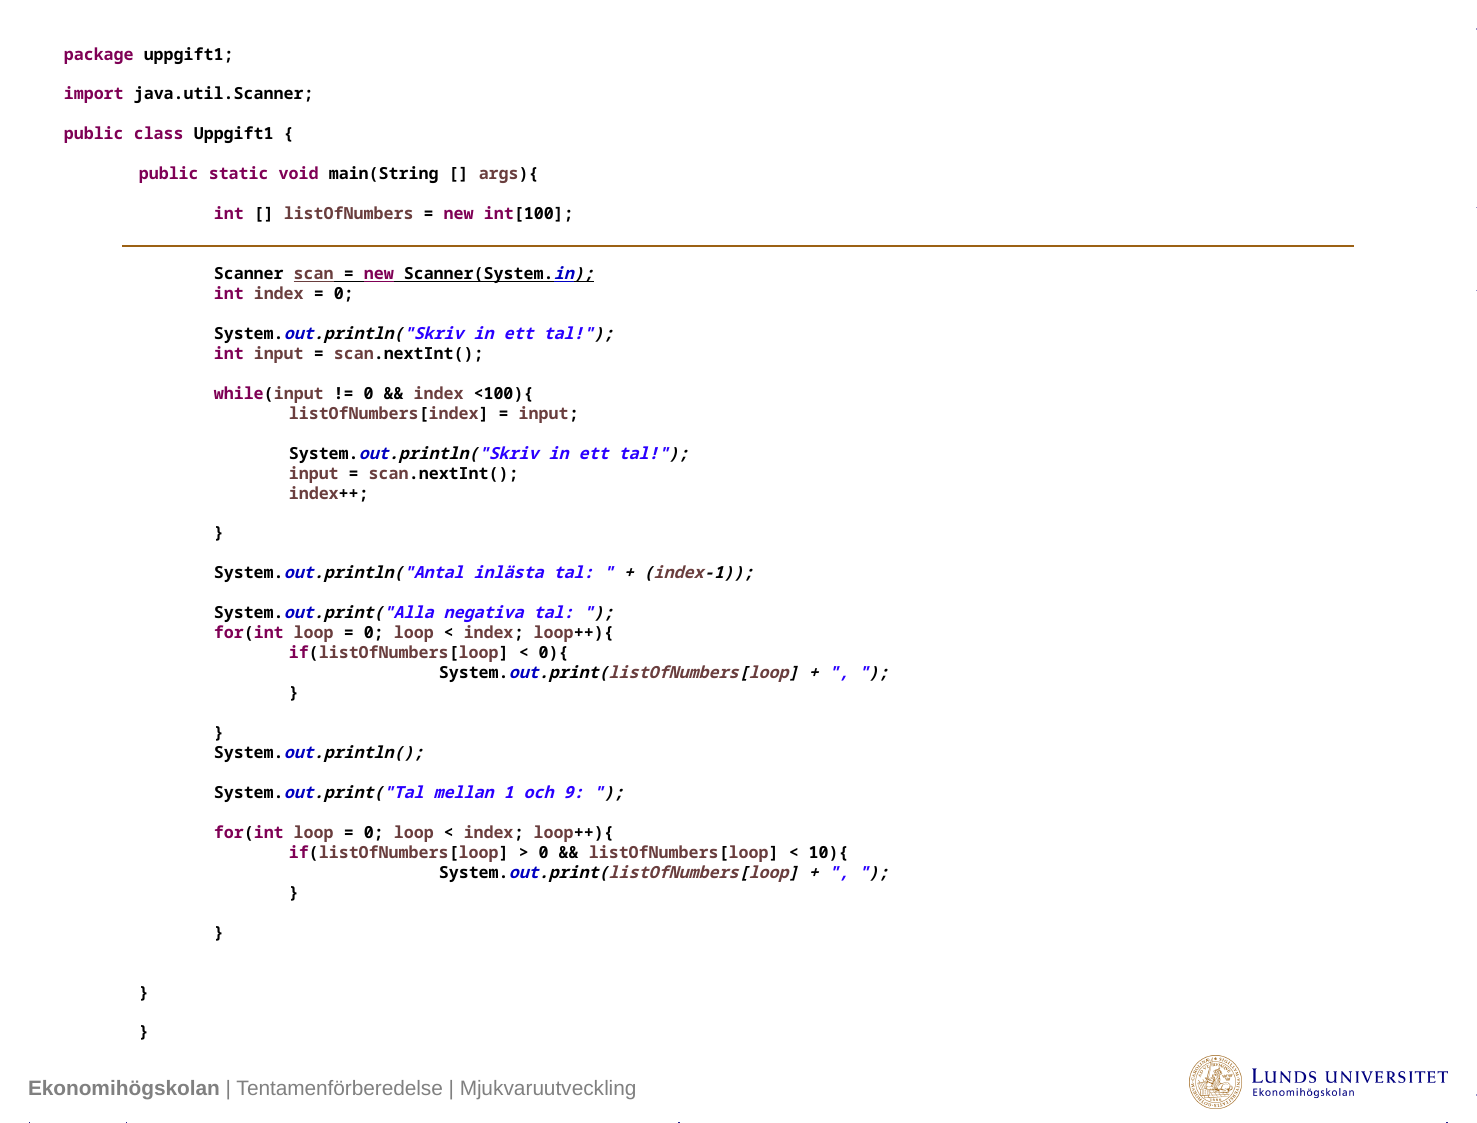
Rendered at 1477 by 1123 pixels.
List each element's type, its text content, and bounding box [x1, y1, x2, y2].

text_box package uppgift1; import java.util.Scanner; public class Uppgift1 { public static void main(String [] args){ int [] listOfNumbers = new int[100]; Scanner scan = new Scanner(System.in); int index = 0; System.out.println("Skriv in ett tal!"); int input = scan.nextInt(); while(input != 0 && index <100){ listOfNumbers[index] = input; System.out.println("Skriv in ett tal!"); input = scan.nextInt(); index++; } System.out.println("Antal inlästa tal: " + (index-1)); System.out.print("Alla negativa tal: "); for(int loop = 0; loop < index; loop++){ if(listOfNumbers[loop] < 0){ System.out.print(listOfNumbers[loop] + ", "); } } System.out.println(); System.out.print("Tal mellan 1 och 9: "); for(int loop = 0; loop < index; loop++){ if(listOfNumbers[loop] > 0 && listOfNumbers[loop] < 10){ System.out.print(listOfNumbers[loop] + ", "); } } } } [49, 35, 1394, 1049]
picture [1189, 1055, 1448, 1109]
